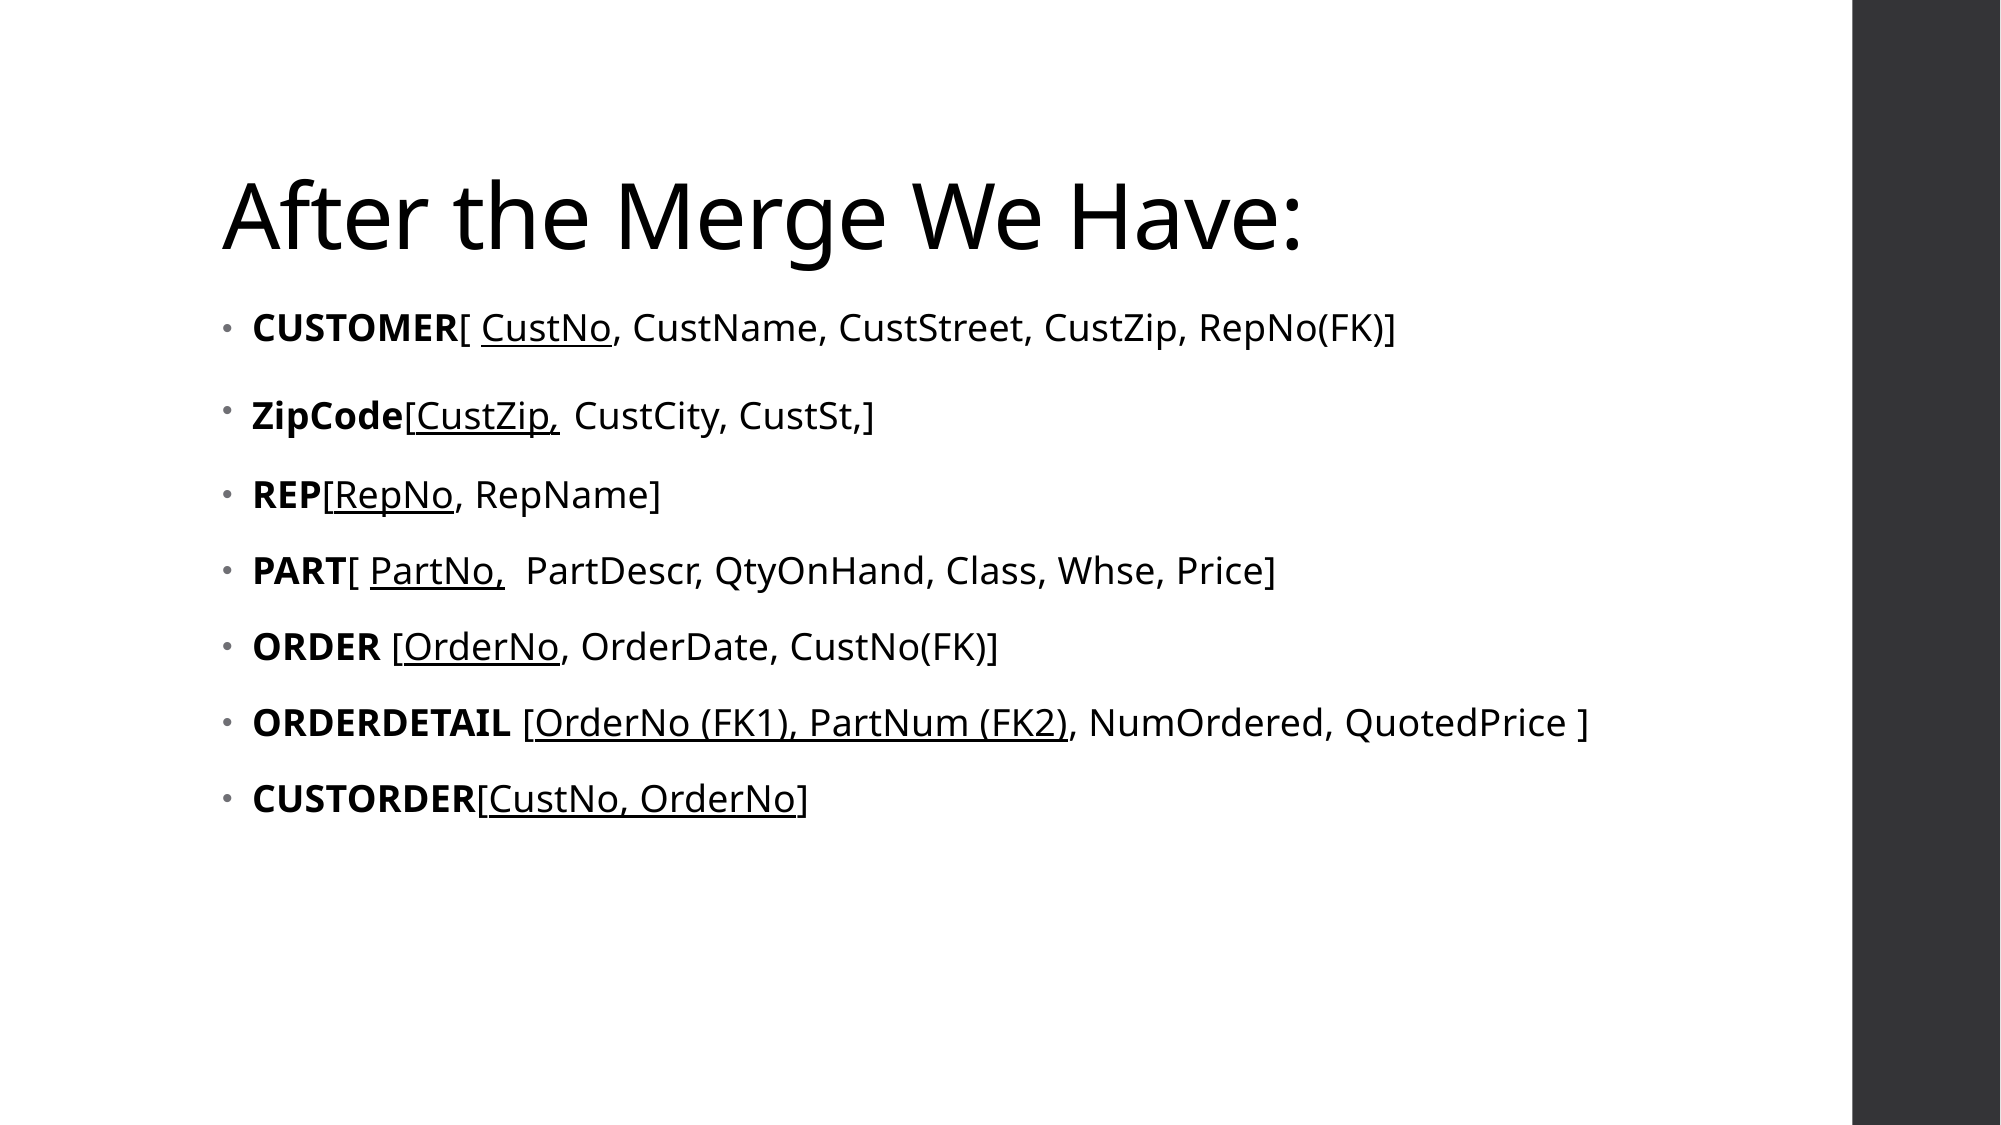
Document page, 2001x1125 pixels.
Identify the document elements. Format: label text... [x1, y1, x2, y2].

title After the Merge We Have: [206, 60, 1797, 278]
list CUSTOMER[ CustNo, CustName, CustStreet, CustZip, RepNo(FK)] ZipCode[CustZip, CustCity, CustSt,] REP[RepNo, RepName] PART[ PartNo, PartDescr, QtyOnHand, Class, Whse, Price] ORDER [OrderNo, OrderDate, CustNo(FK)] ORDERDETAIL [OrderNo (FK1), PartNum (FK2), NumOrdered, QuotedPrice ] CUSTORDER[CustNo, OrderNo] [206, 299, 1617, 1014]
